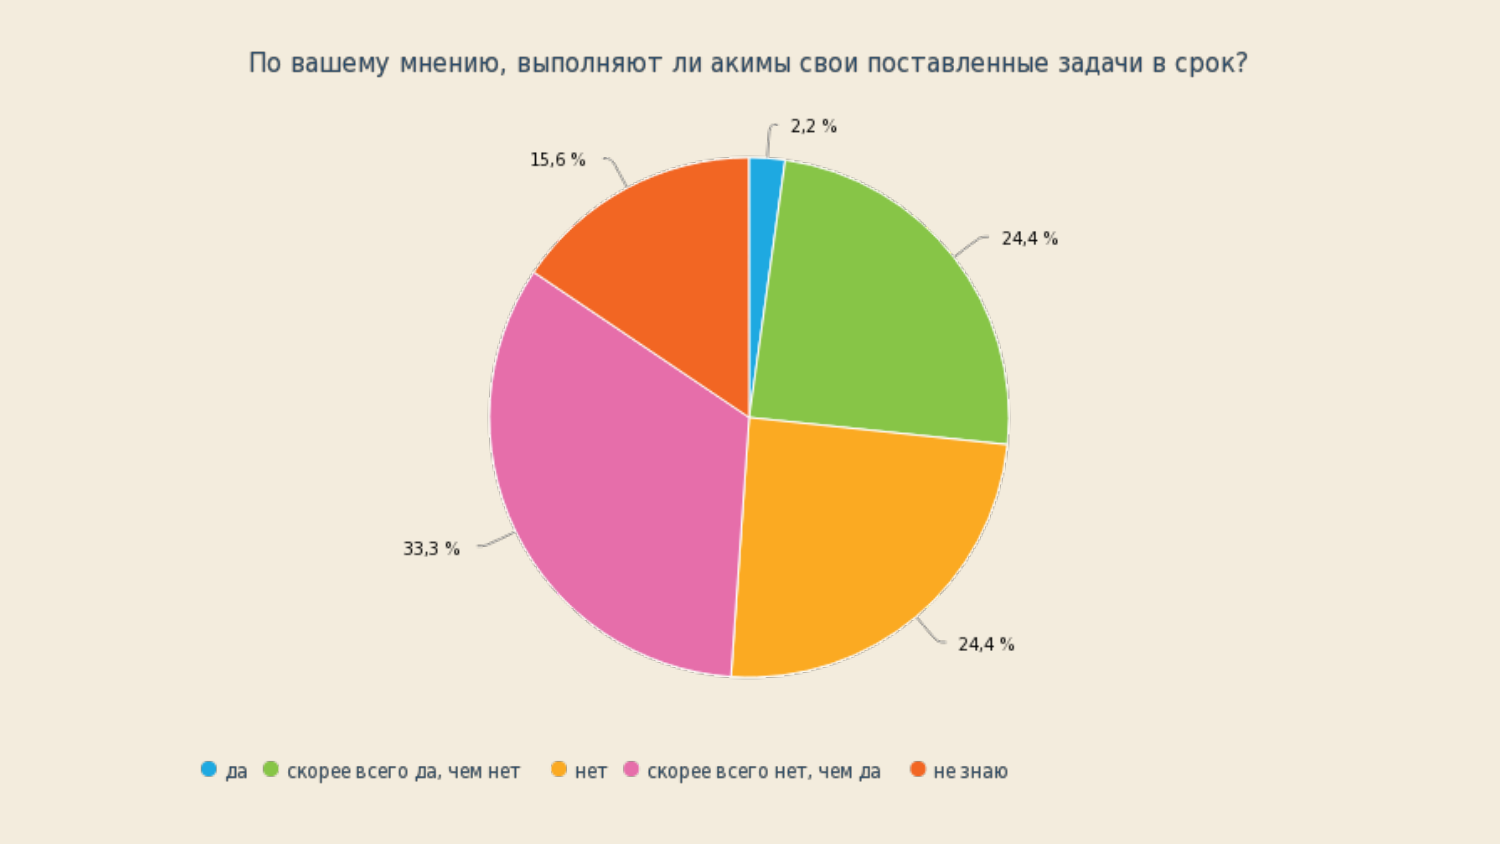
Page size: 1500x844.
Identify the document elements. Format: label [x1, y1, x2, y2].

picture [163, 22, 1337, 822]
